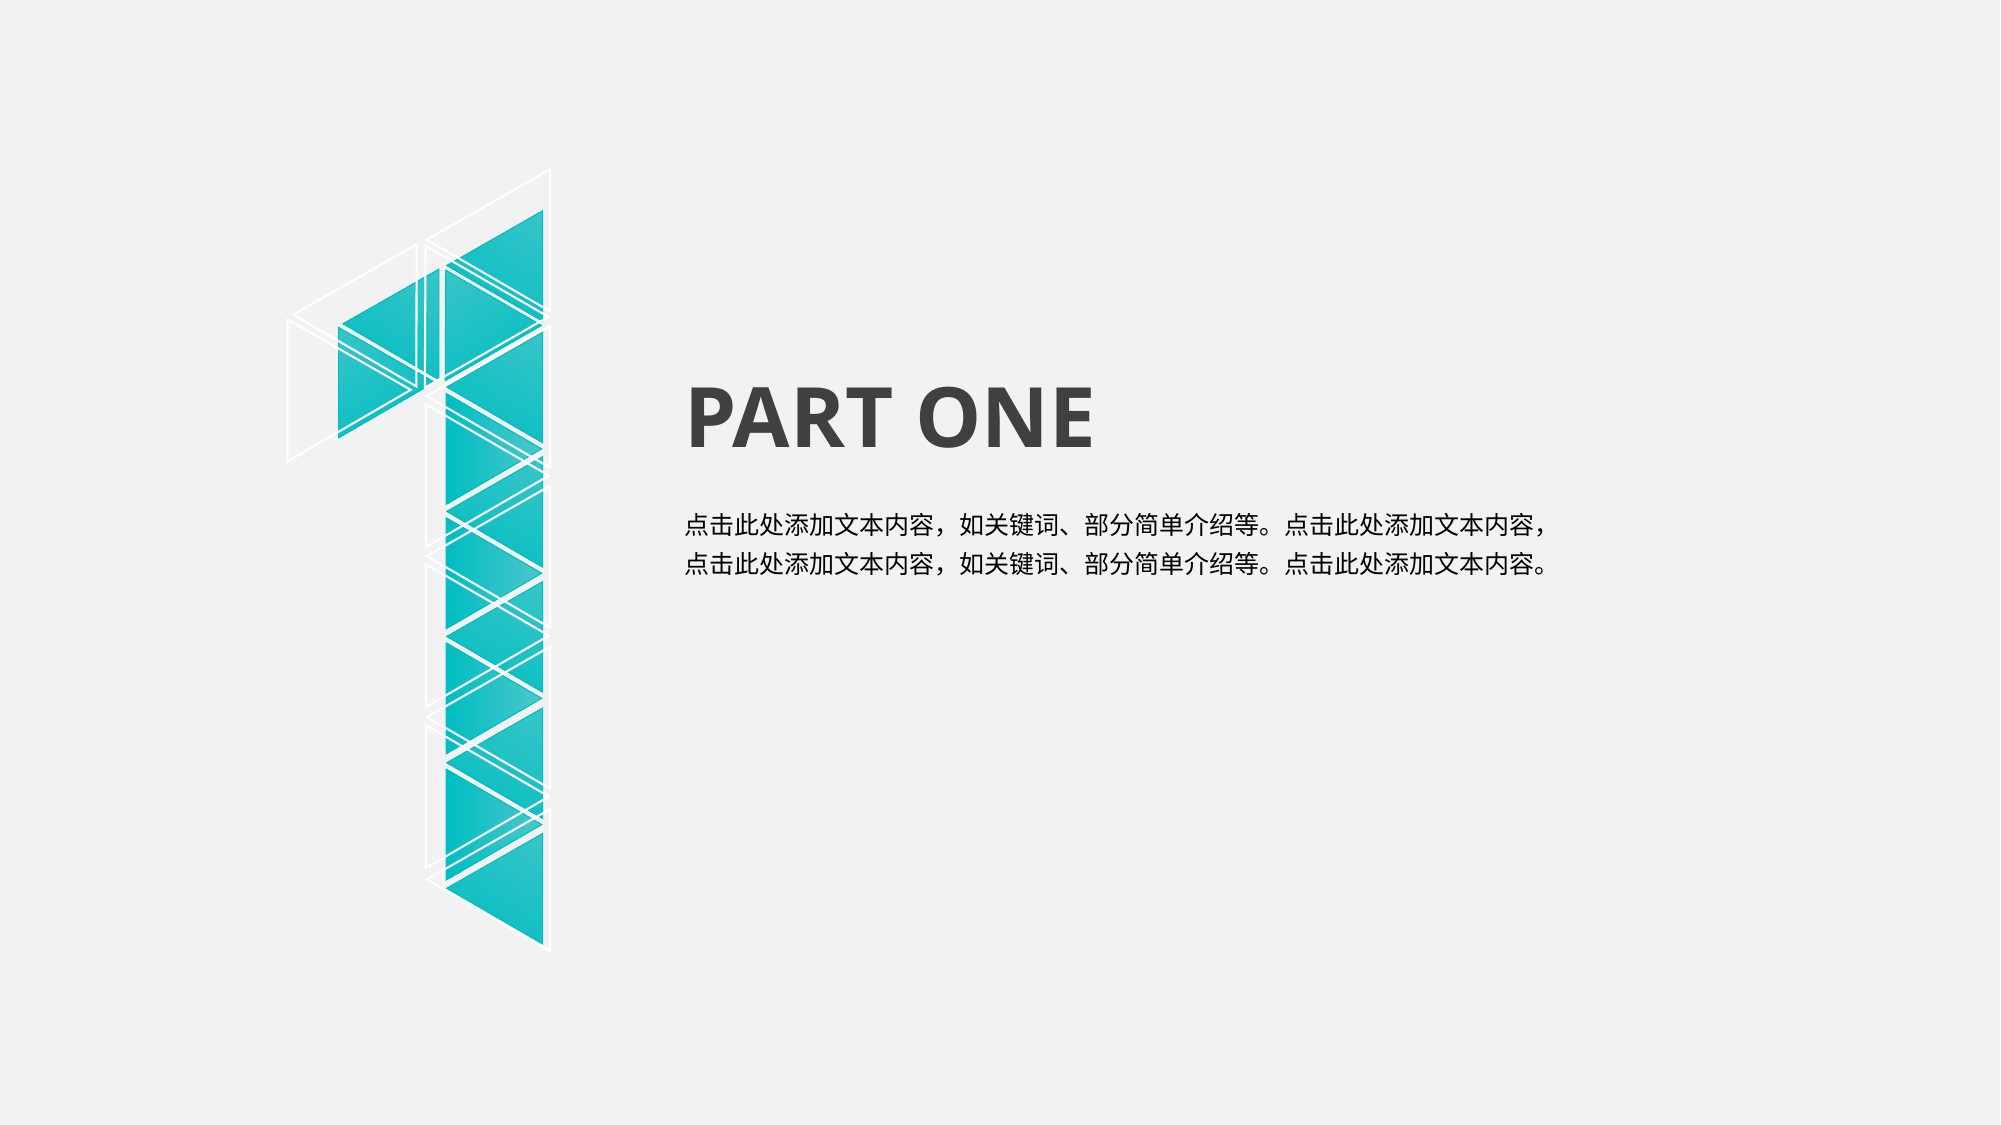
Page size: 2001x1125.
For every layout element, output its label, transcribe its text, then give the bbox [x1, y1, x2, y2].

list PART ONE [670, 368, 1323, 471]
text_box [247, 161, 591, 924]
list 点击此处添加文本内容，如关键词、部分简单介绍等。点击此处添加文本内容，点击此处添加文本内容，如关键词、部分简单介绍等。点击此处添加文本内容。 [670, 493, 1594, 597]
